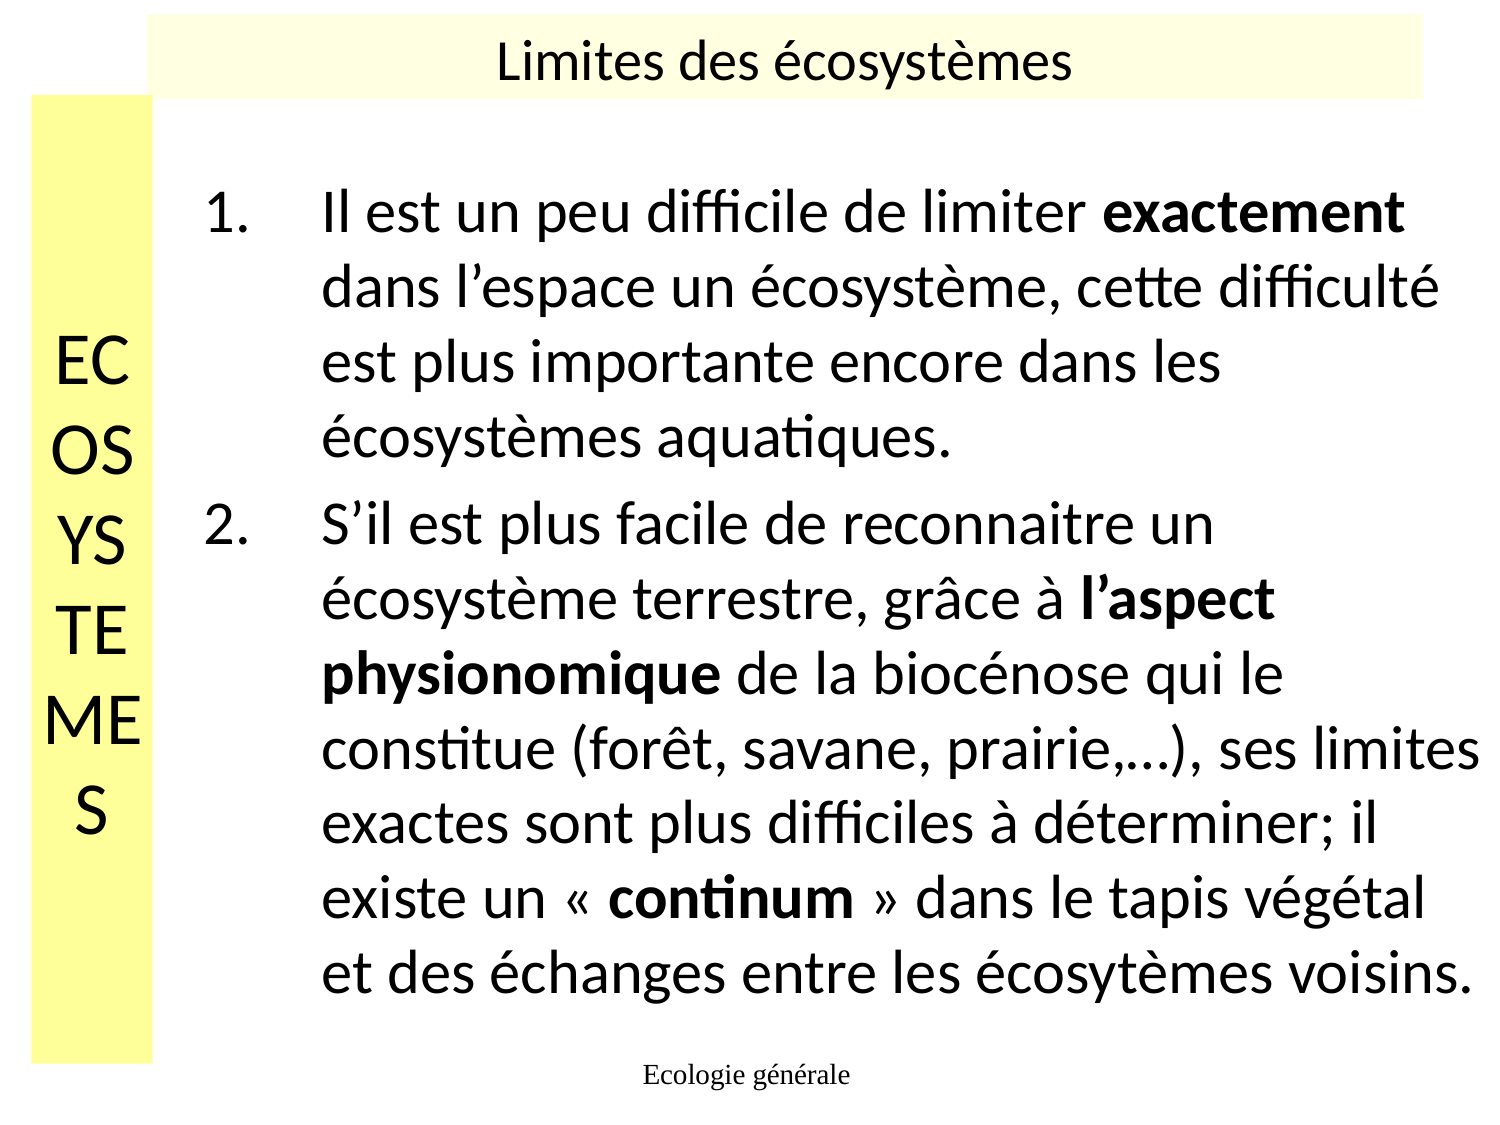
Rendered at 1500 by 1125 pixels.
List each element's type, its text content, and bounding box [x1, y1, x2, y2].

text_box Limites des écosystèmes [147, 14, 1423, 99]
subtitle Il est un peu difficile de limiter exactement dans l’espace un écosystème, cette difficulté est plus importante encore dans les écosystèmes aquatiques. S’il est plus facile de reconnaitre un écosystème terrestre, grâce à l’aspect physionomique de la biocénose qui le constitue (forêt, savane, prairie,…), ses limites exactes sont plus difficiles à déterminer; il existe un « continum » dans le tapis végétal et des échanges entre les écosytèmes voisins. [188, 162, 1500, 1037]
title ECOSYSTEMES [31, 94, 153, 1064]
footer Ecologie générale [512, 1042, 988, 1103]
